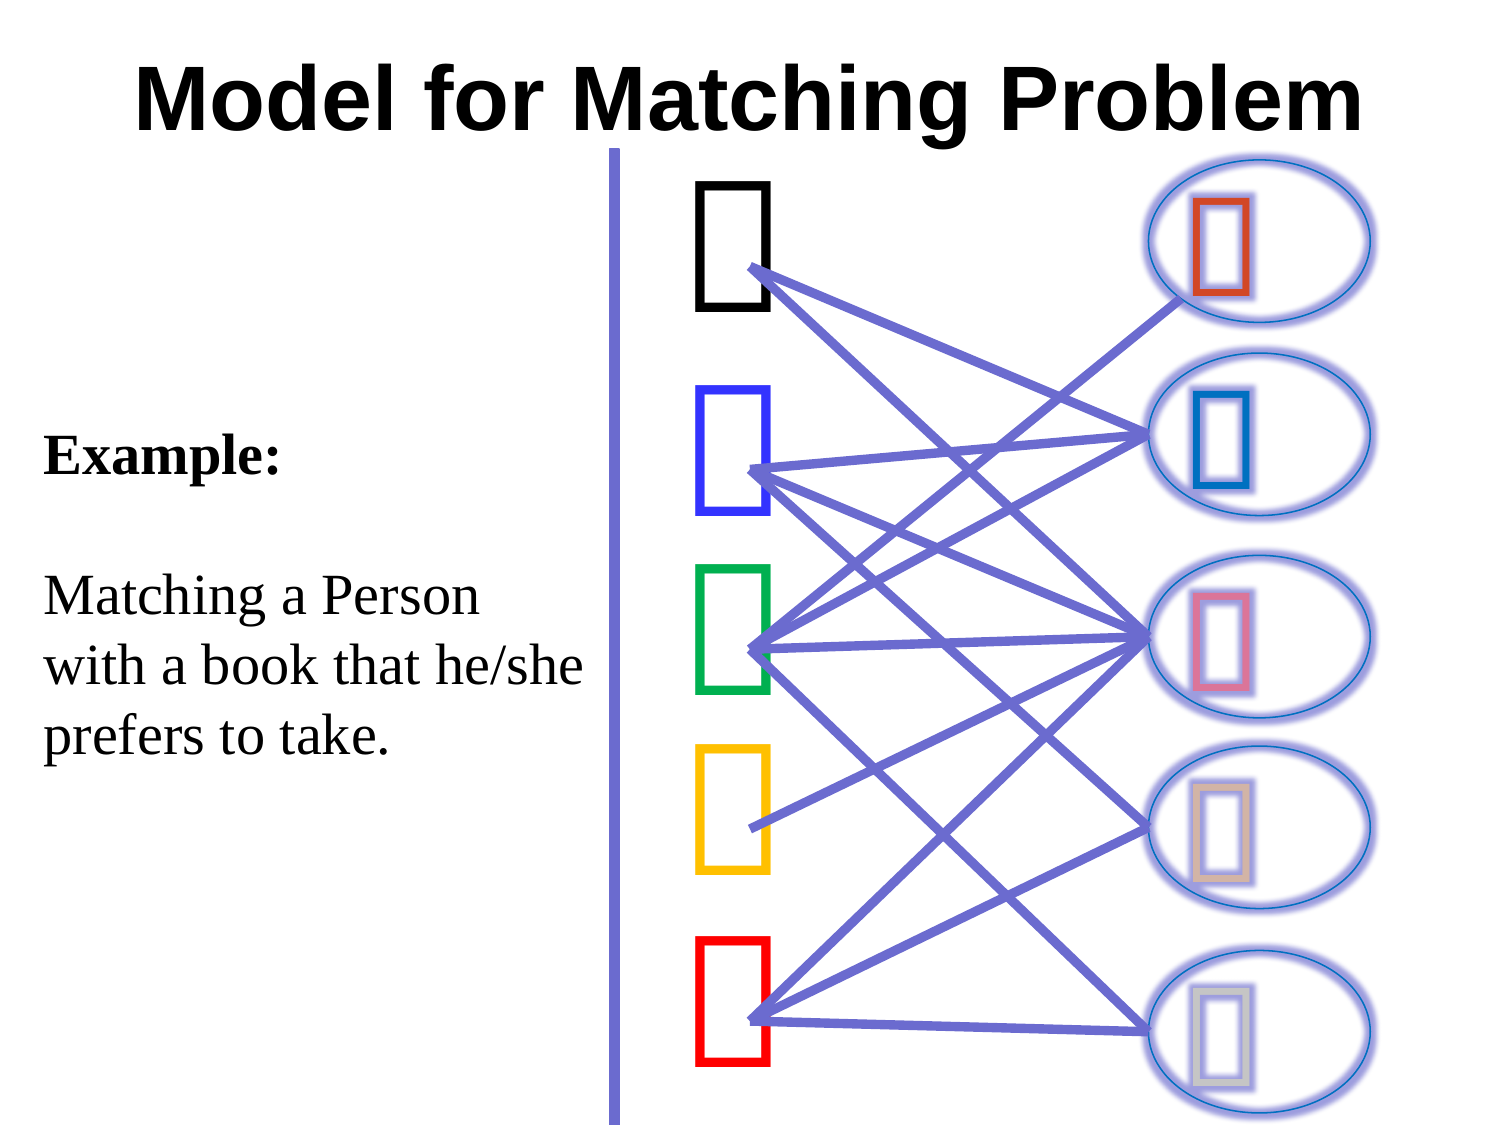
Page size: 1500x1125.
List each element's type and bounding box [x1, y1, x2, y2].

text_box [28, 148, 620, 1125]
title [75, 0, 1425, 188]
text_box [666, 148, 1371, 1125]
